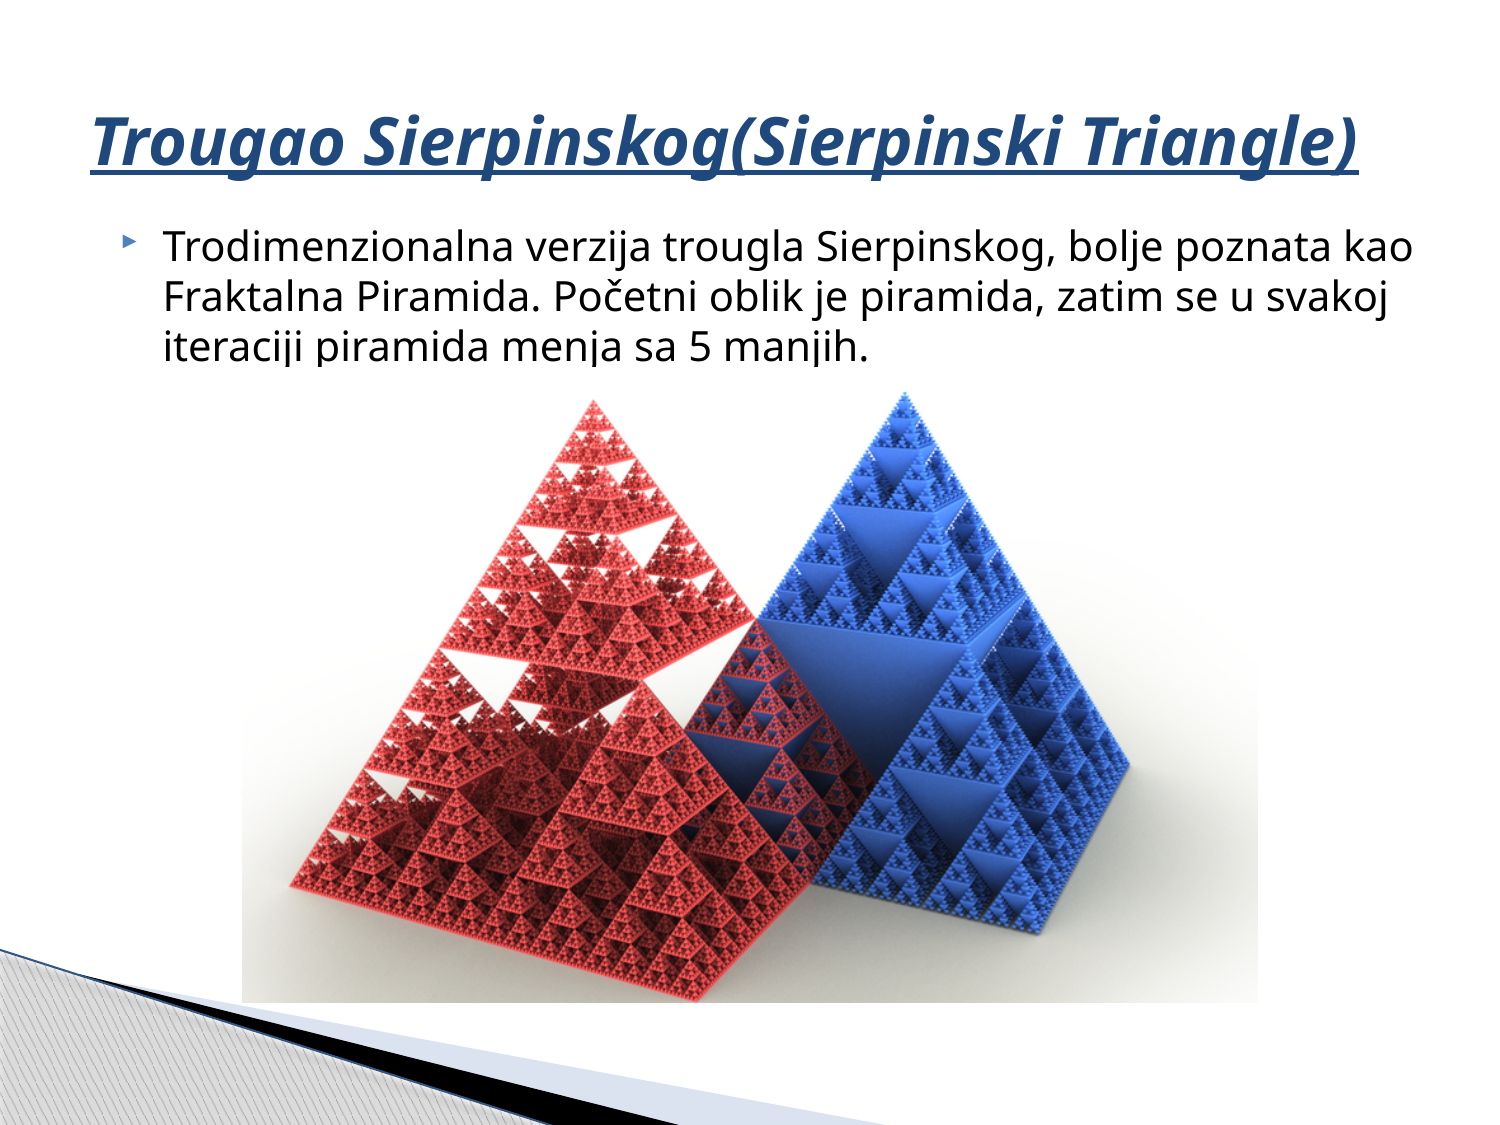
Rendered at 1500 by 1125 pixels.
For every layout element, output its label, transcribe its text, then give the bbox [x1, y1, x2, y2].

title Trougao Sierpinskog(Sierpinski Triangle) [75, 45, 1425, 233]
list Trodimenzionalna verzija trougla Sierpinskog, bolje poznata kao Fraktalna Piramida. Početni oblik je piramida, zatim se u svakoj iteraciji piramida menja sa 5 manjih. [87, 212, 1438, 523]
picture [241, 367, 1258, 1003]
